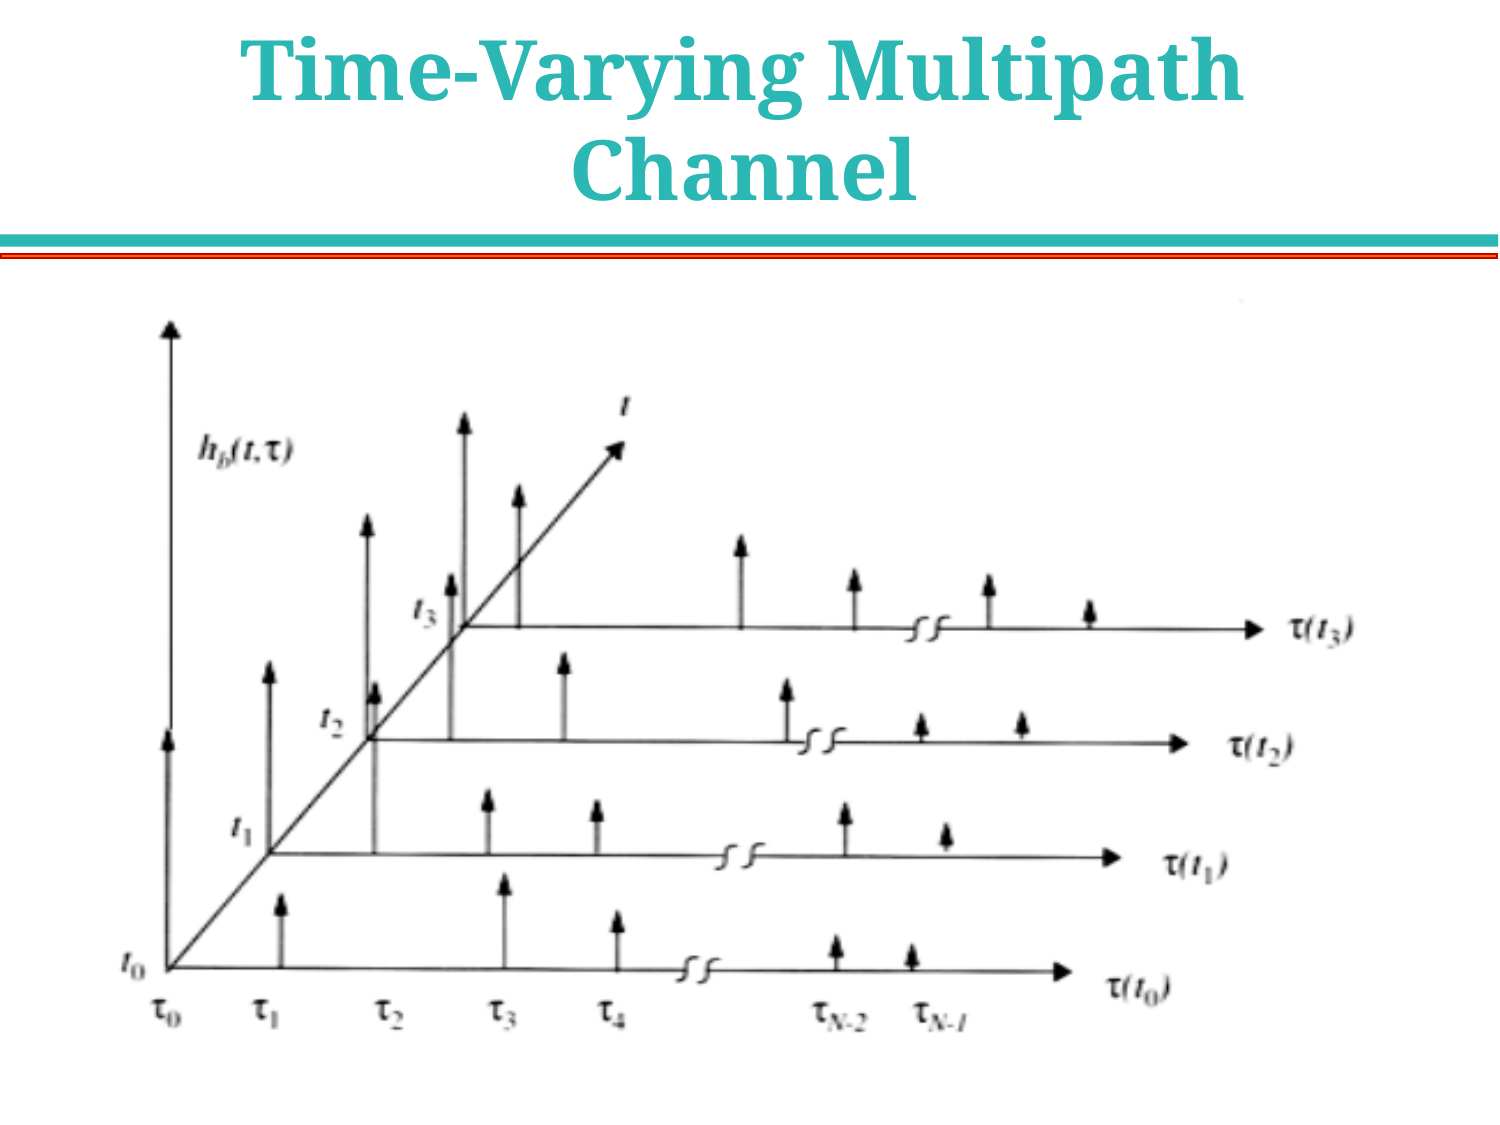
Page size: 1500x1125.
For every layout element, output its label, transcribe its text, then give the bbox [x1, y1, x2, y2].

picture [67, 278, 1400, 1044]
title Time-Varying Multipath Channel [99, 37, 1388, 226]
